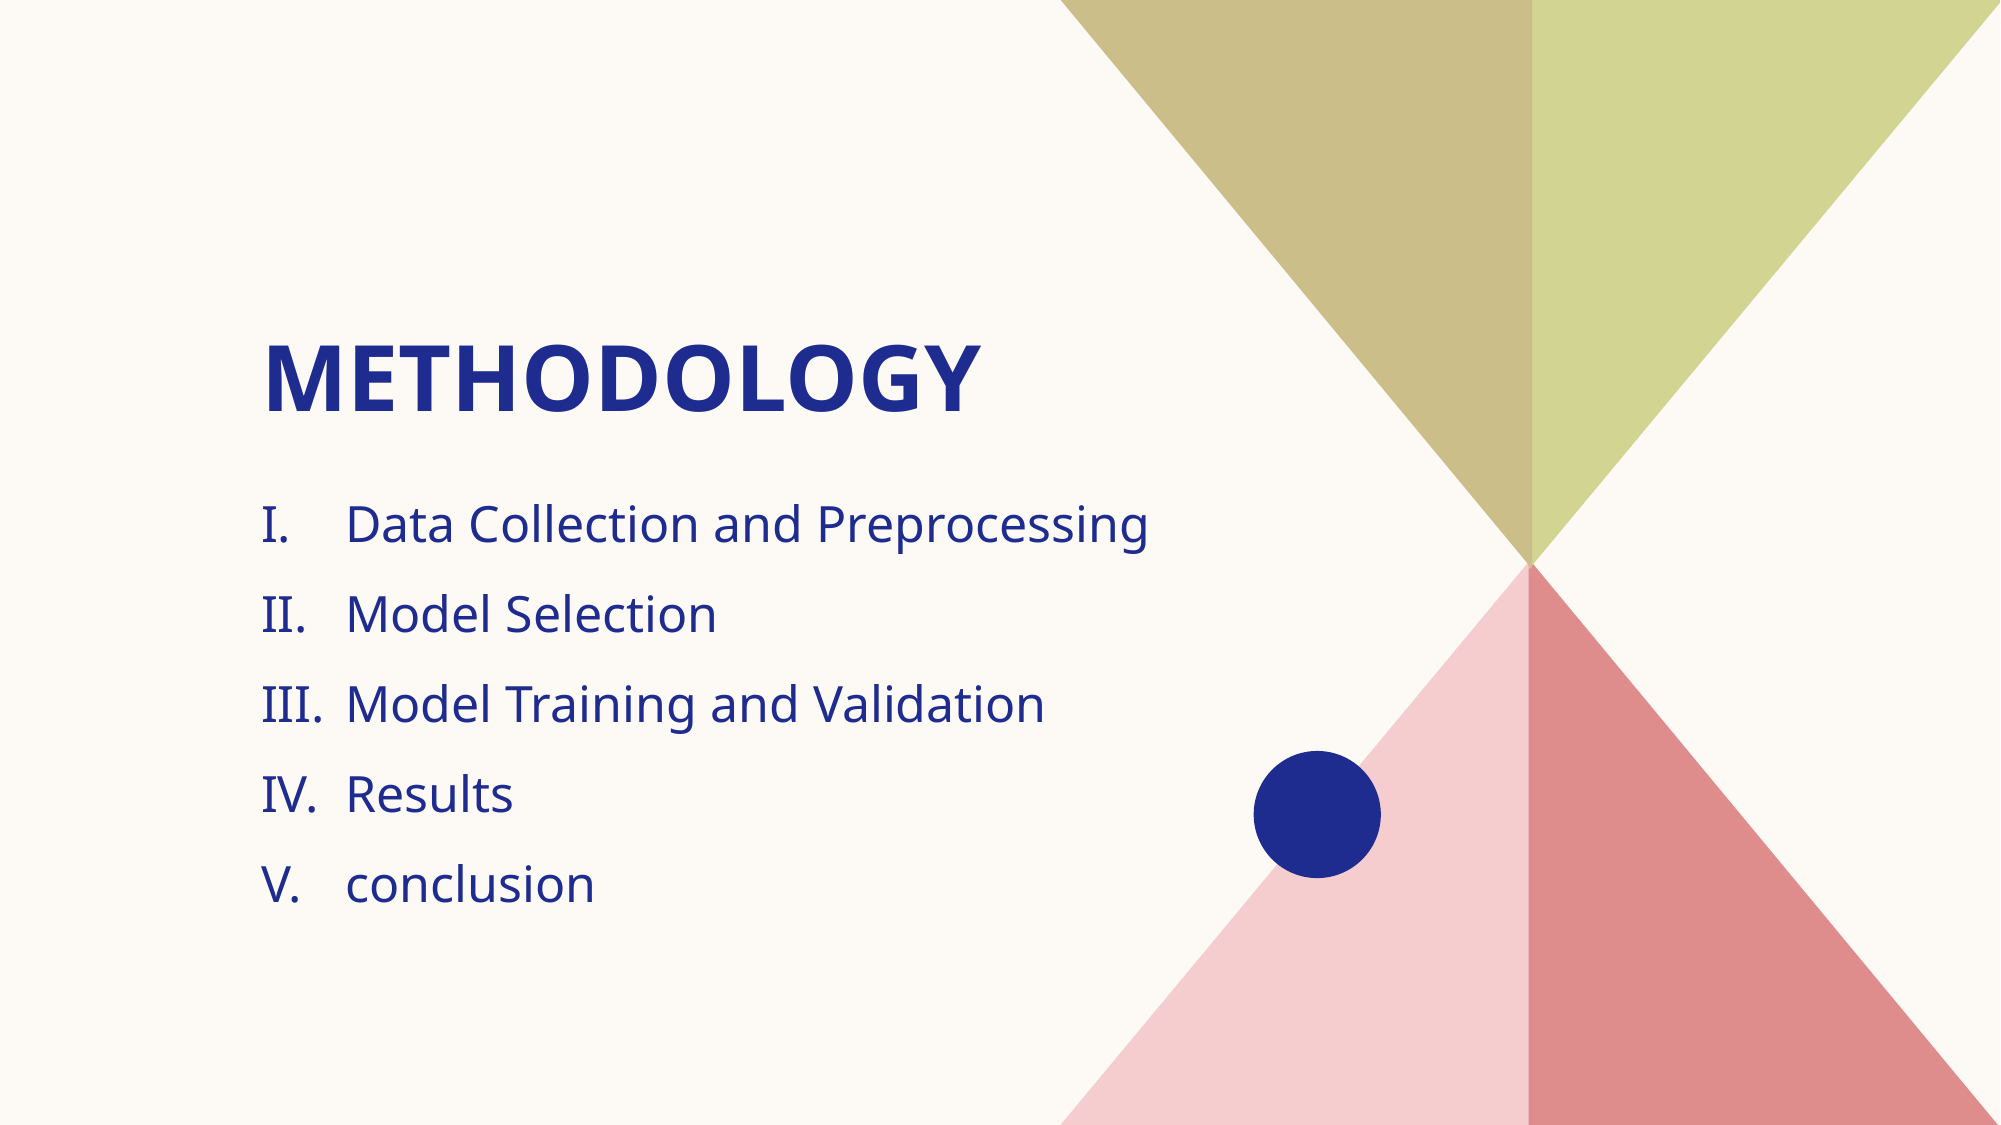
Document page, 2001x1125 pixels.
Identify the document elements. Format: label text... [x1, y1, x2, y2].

list Data Collection and Preprocessing Model Selection Model Training and Validation Results conclusion [246, 454, 1180, 1042]
title Methodology [246, 311, 1180, 438]
